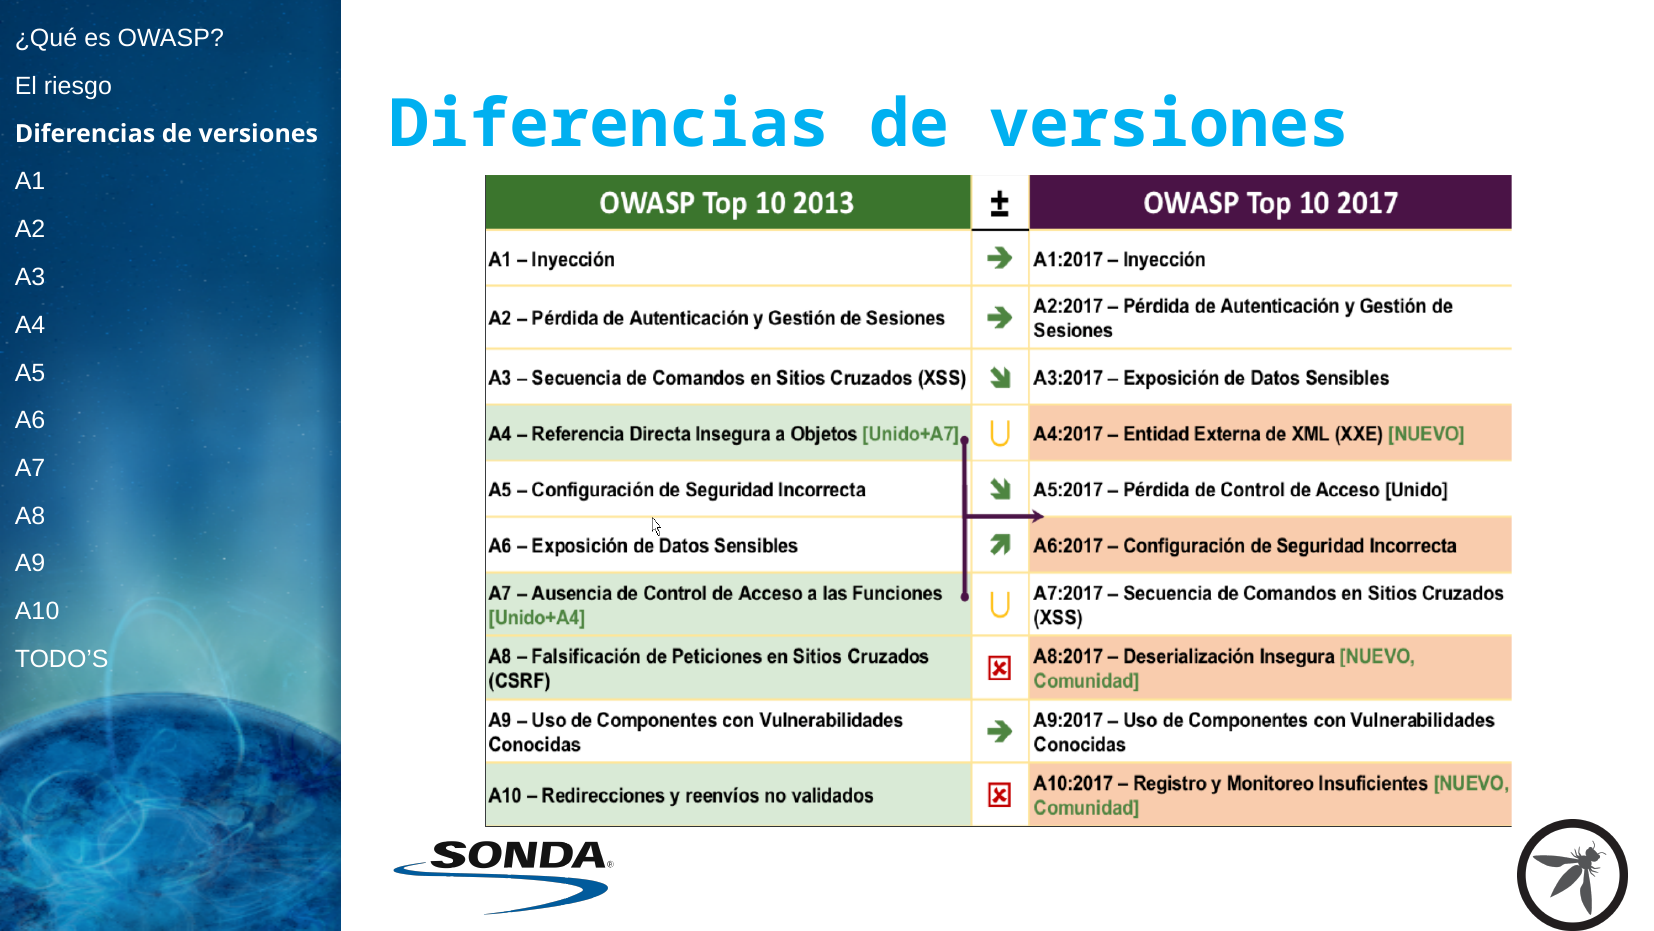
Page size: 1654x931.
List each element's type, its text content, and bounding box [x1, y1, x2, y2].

picture [389, 838, 618, 918]
picture [1517, 819, 1628, 931]
text_box ¿Qué es OWASP? El riesgo Diferencias de versiones A1 A2 A3 A4 A5 A6 A7 A8 A9 A10 TODO’S [0, 14, 337, 741]
picture [0, 0, 341, 931]
text_box Diferencias de versiones [389, 48, 1512, 160]
picture [483, 175, 1512, 827]
